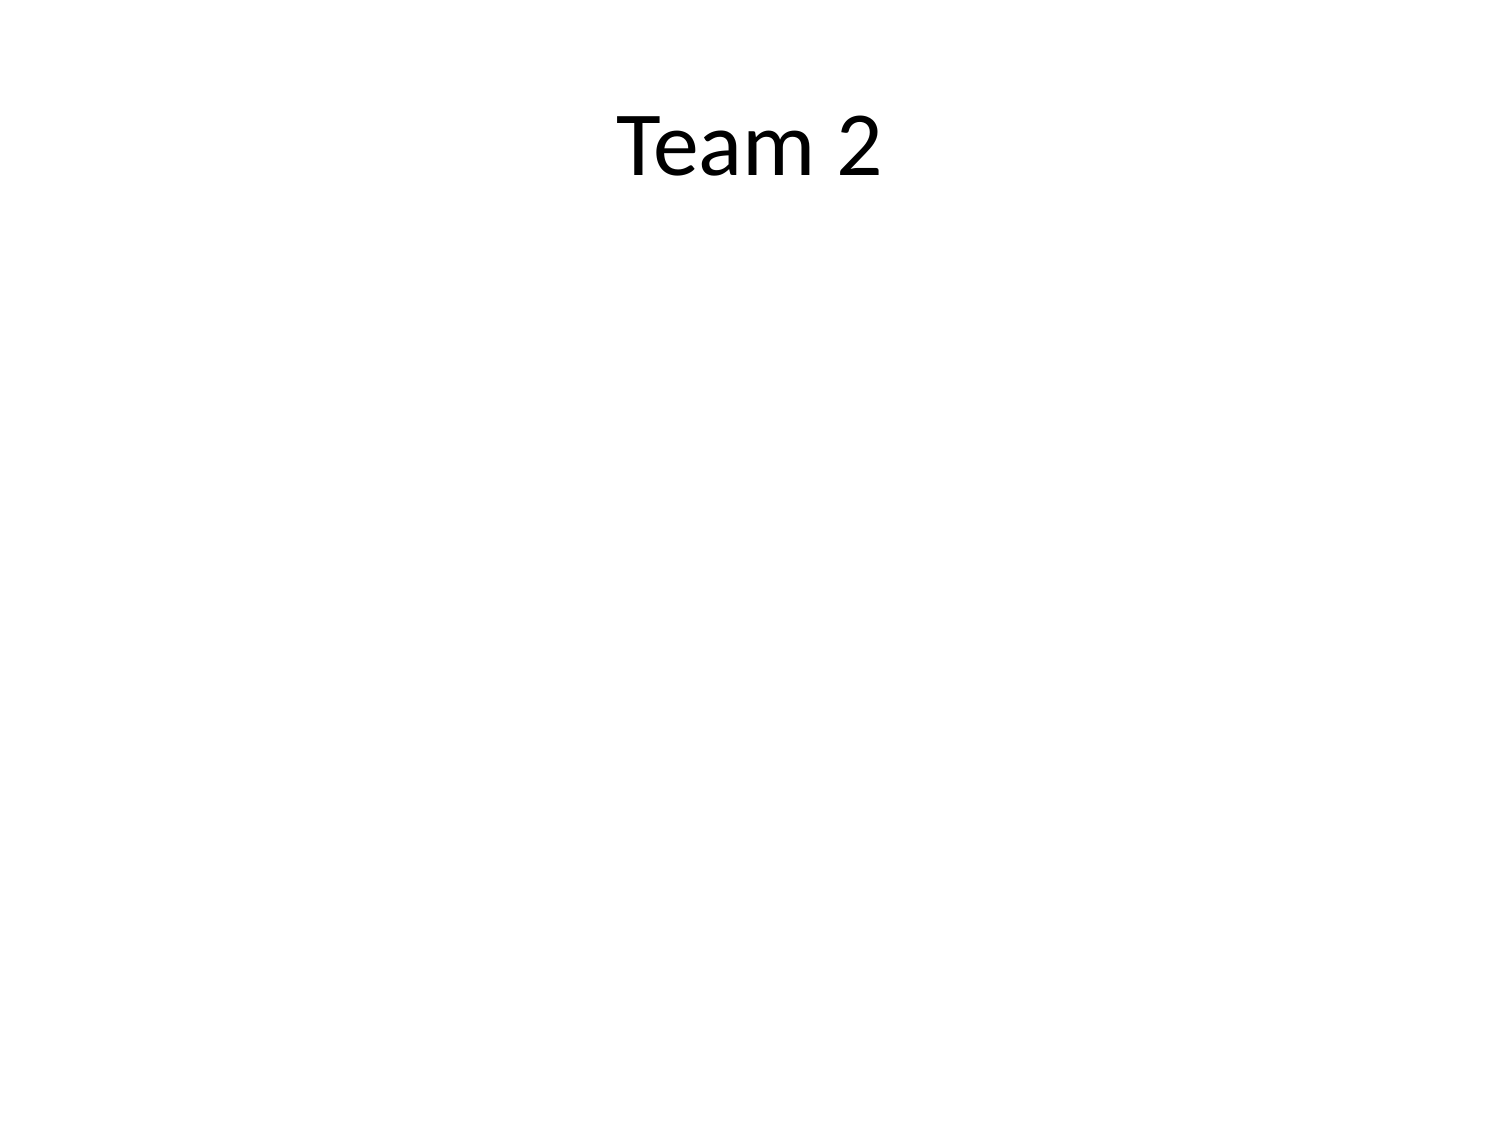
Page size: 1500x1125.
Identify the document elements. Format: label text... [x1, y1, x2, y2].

title Team 2 [75, 45, 1425, 233]
